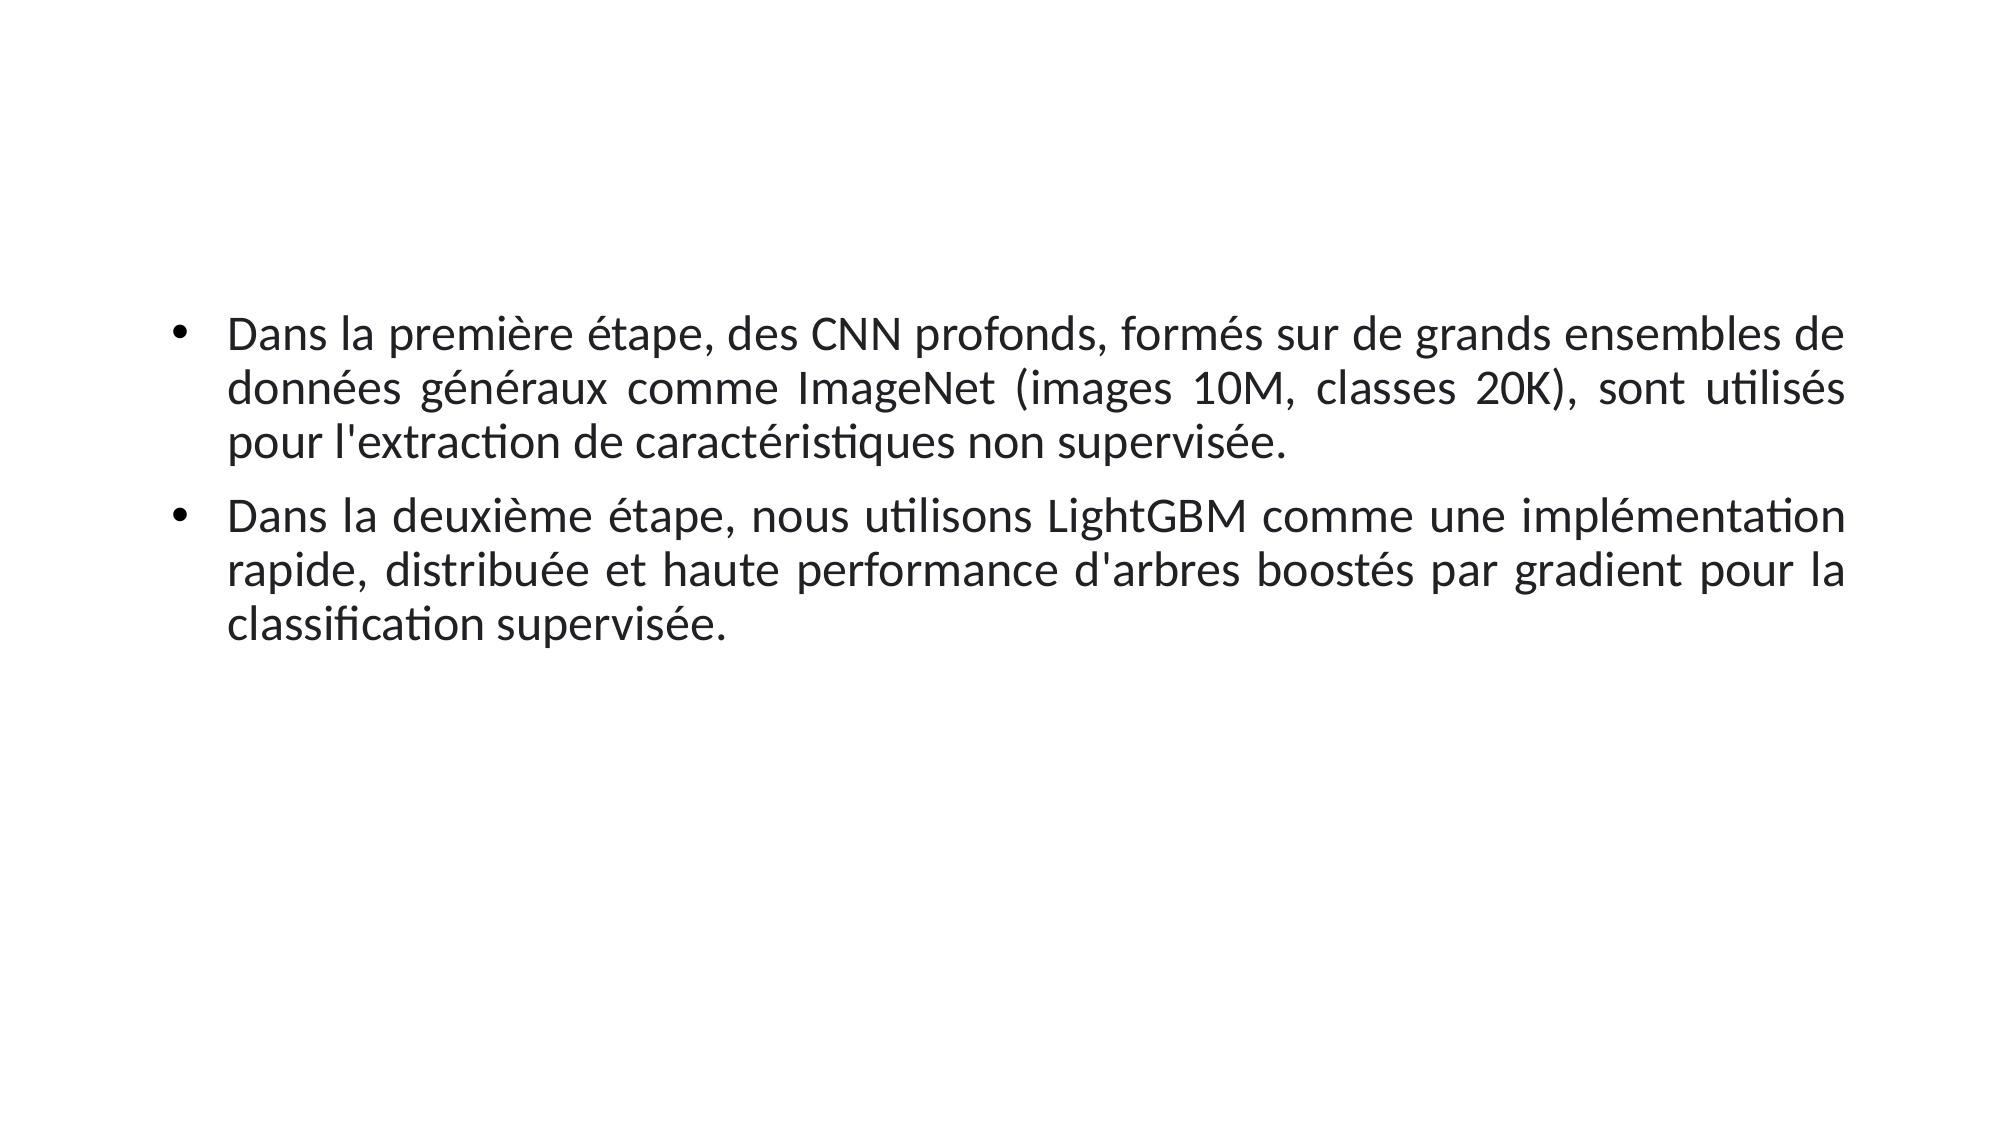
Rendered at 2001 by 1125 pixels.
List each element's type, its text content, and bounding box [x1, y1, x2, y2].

list Dans la première étape, des CNN profonds, formés sur de grands ensembles de données généraux comme ImageNet (images 10M, classes 20K), sont utilisés pour l'extraction de caractéristiques non supervisée. Dans la deuxième étape, nous utilisons LightGBM comme une implémentation rapide, distribuée et haute performance d'arbres boostés par gradient pour la classification supervisée. [137, 299, 1863, 1014]
